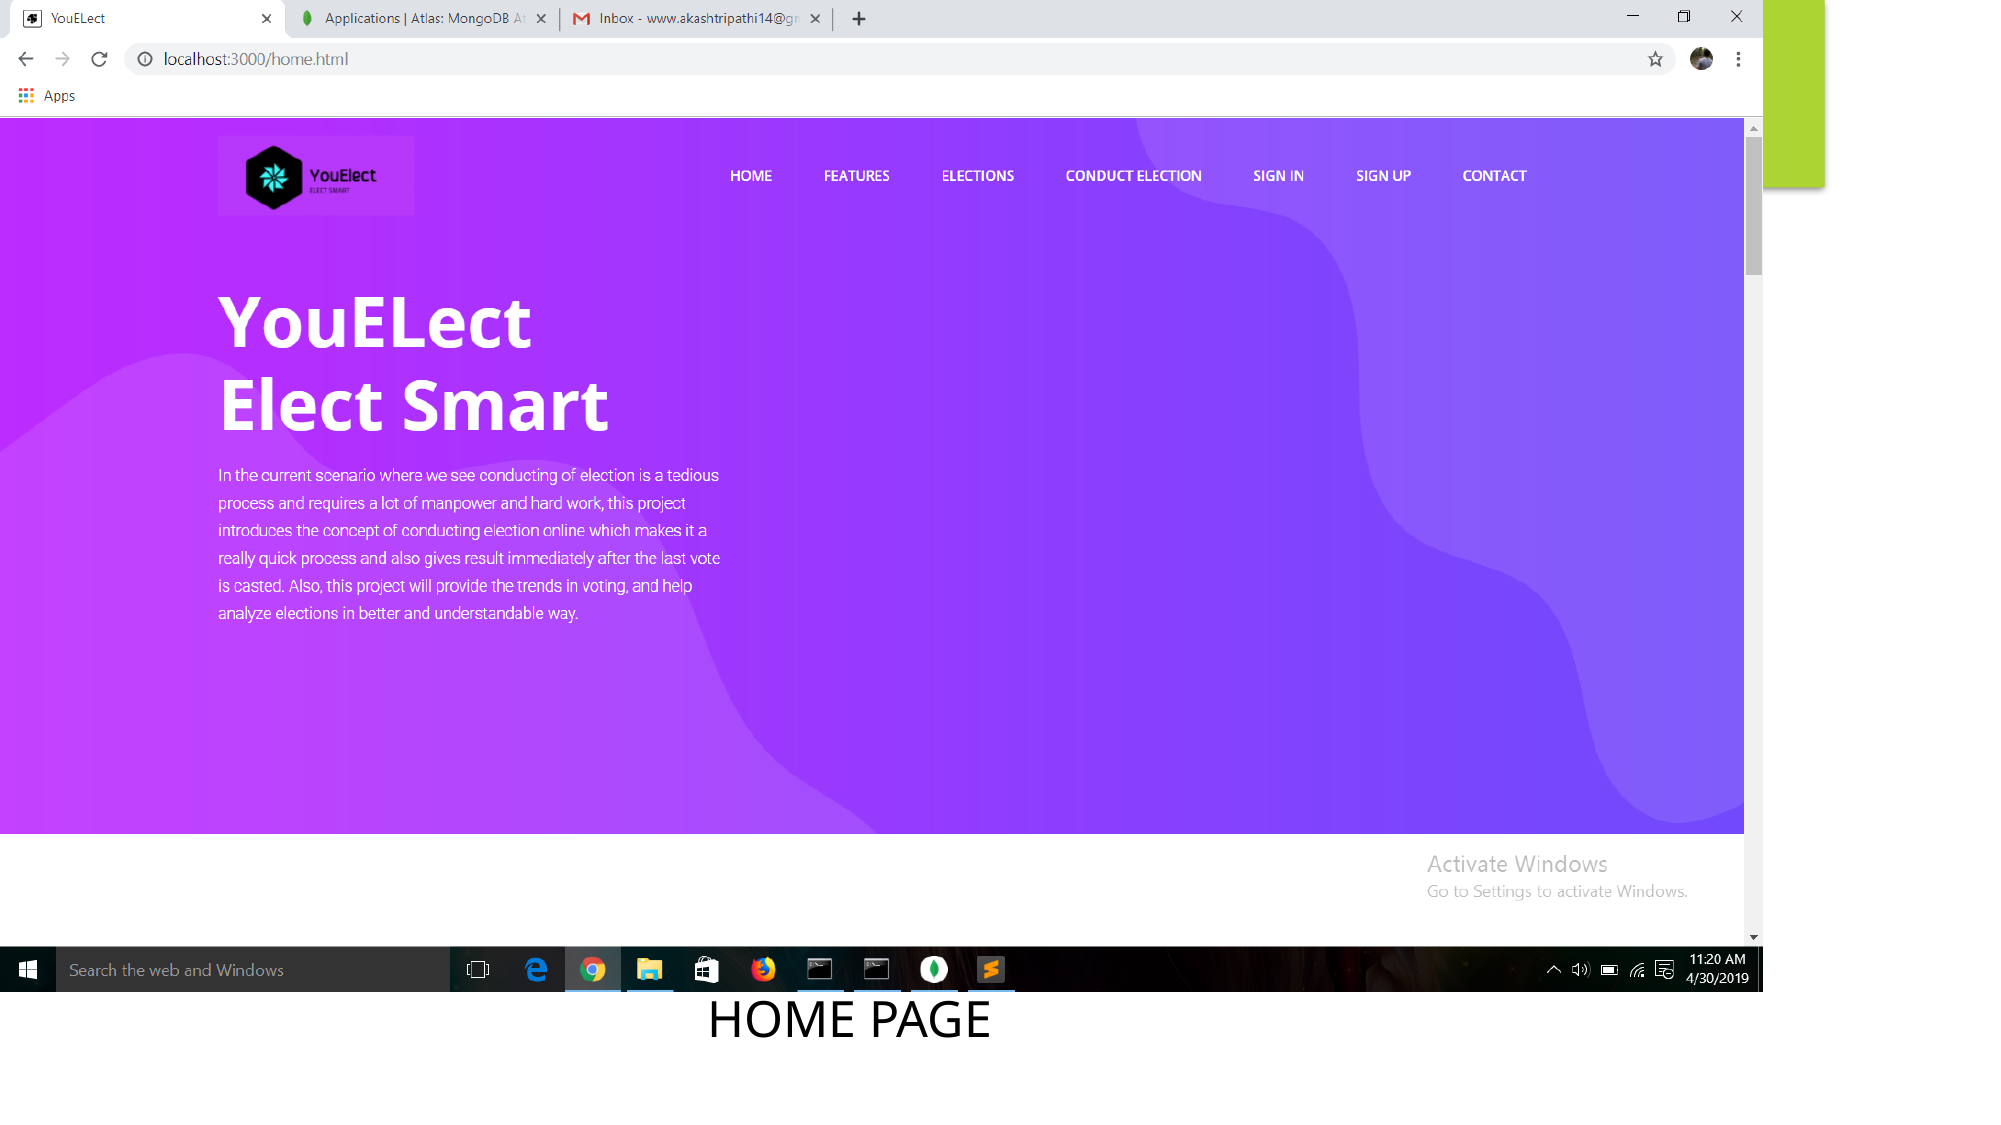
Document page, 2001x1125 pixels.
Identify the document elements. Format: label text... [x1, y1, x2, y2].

text_box HOME PAGE [341, 1001, 1300, 1055]
picture [0, 0, 1764, 992]
